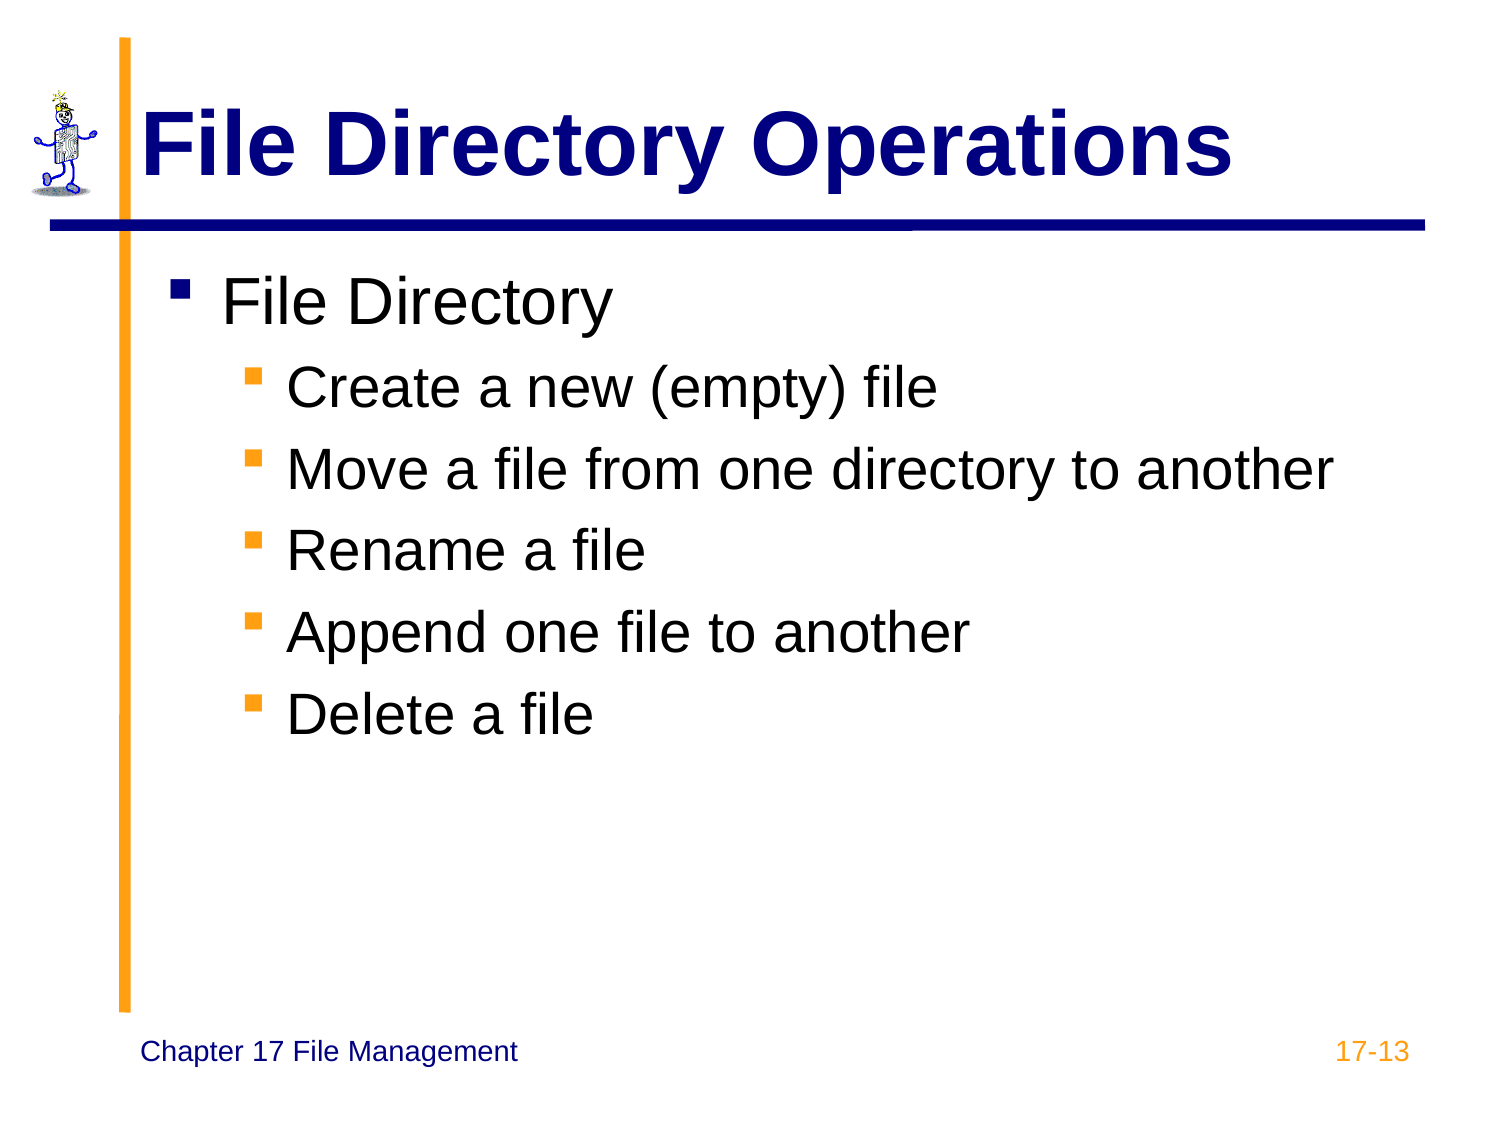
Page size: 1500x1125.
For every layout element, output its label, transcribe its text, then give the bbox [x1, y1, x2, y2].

picture [24, 87, 105, 204]
list File Directory Create a new (empty) file Move a file from one directory to another Rename a file Append one file to another Delete a file [149, 249, 1426, 993]
title File Directory Operations [124, 44, 1426, 233]
footer Chapter 17 File Management [124, 1024, 676, 1104]
slide_number 17-13 [1074, 1024, 1426, 1103]
